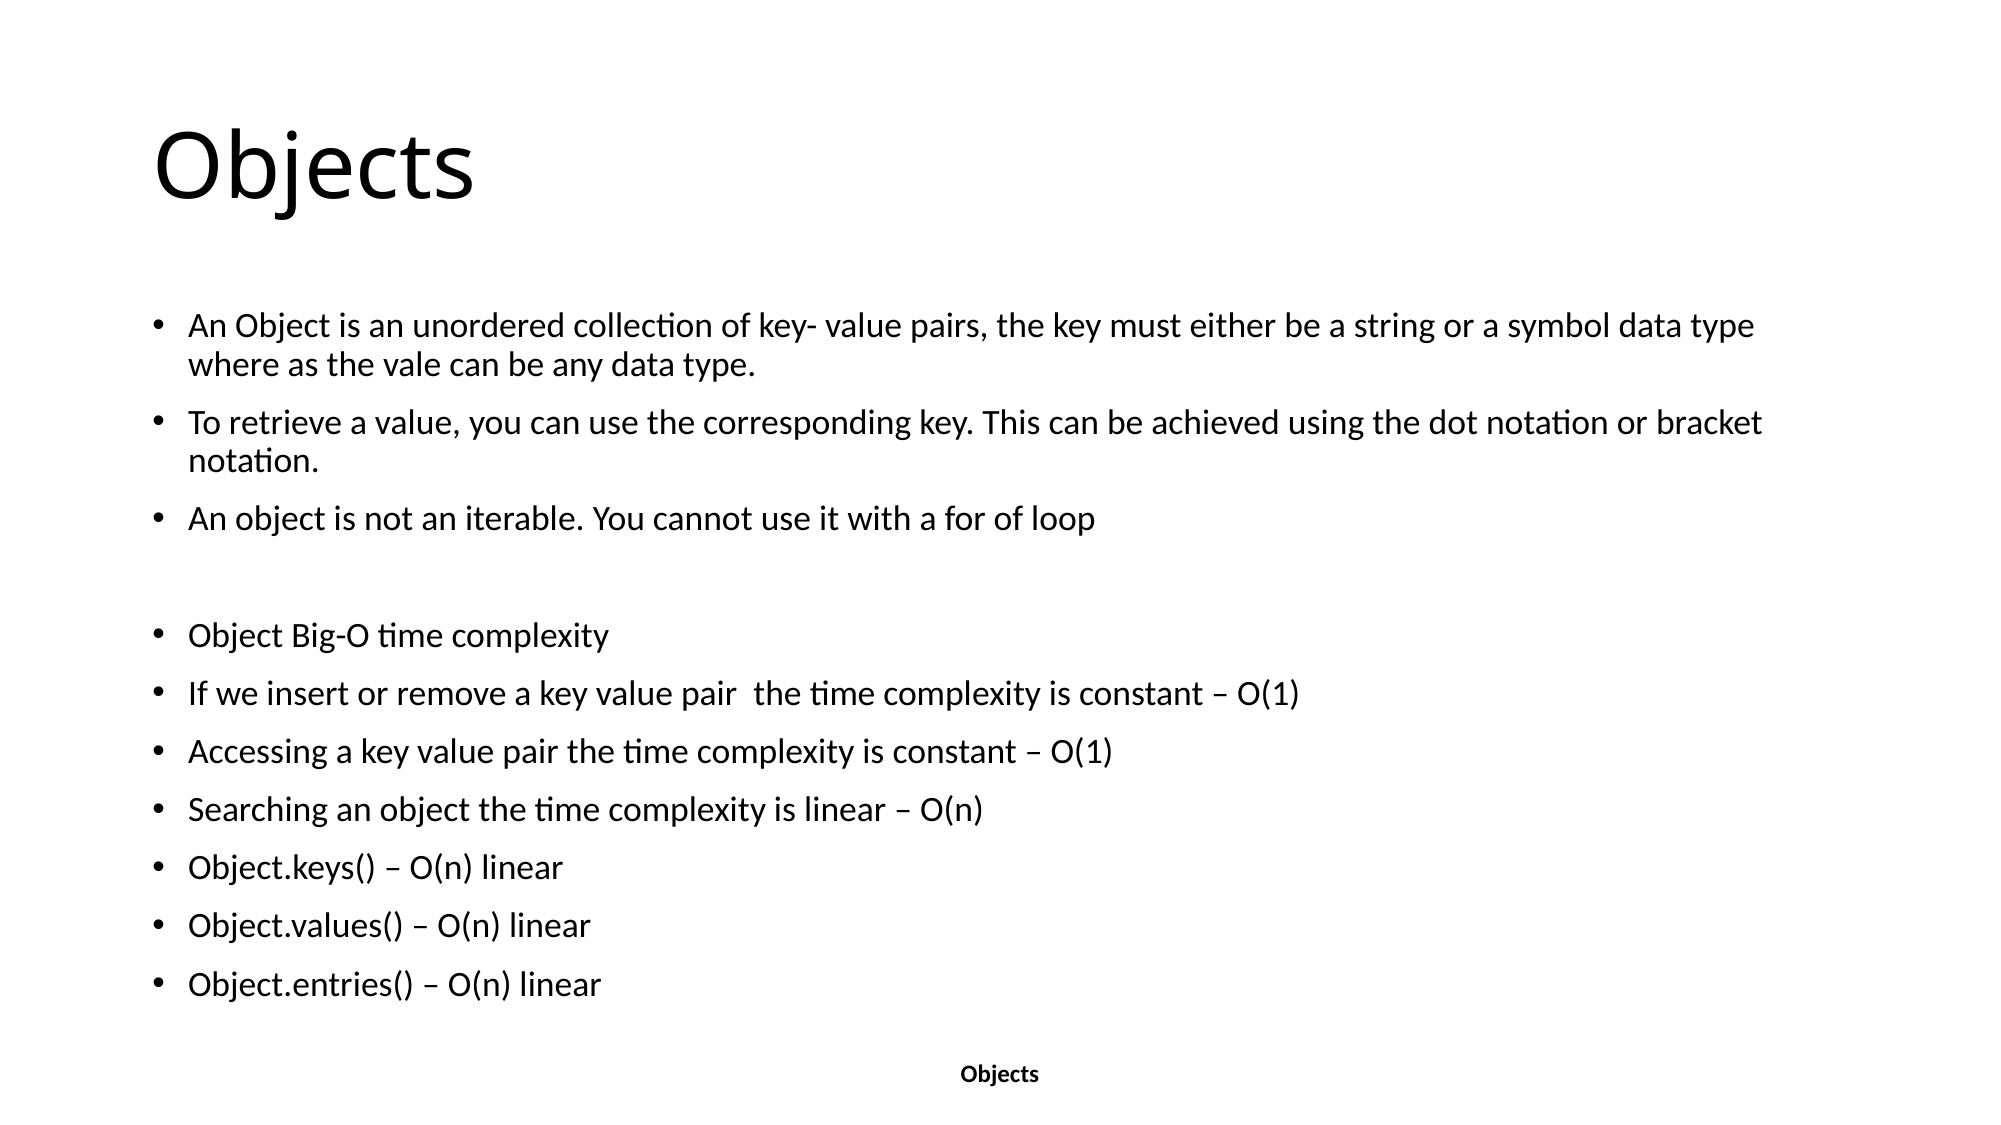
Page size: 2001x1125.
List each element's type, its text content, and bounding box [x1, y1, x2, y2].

list An Object is an unordered collection of key- value pairs, the key must either be a string or a symbol data type where as the vale can be any data type. To retrieve a value, you can use the corresponding key. This can be achieved using the dot notation or bracket notation. An object is not an iterable. You cannot use it with a for of loop Object Big-O time complexity If we insert or remove a key value pair the time complexity is constant – O(1) Accessing a key value pair the time complexity is constant – O(1) Searching an object the time complexity is linear – O(n) Object.keys() – O(n) linear Object.values() – O(n) linear Object.entries() – O(n) linear [137, 299, 1863, 1014]
title Objects [137, 59, 1863, 278]
footer Objects [662, 1042, 1338, 1103]
